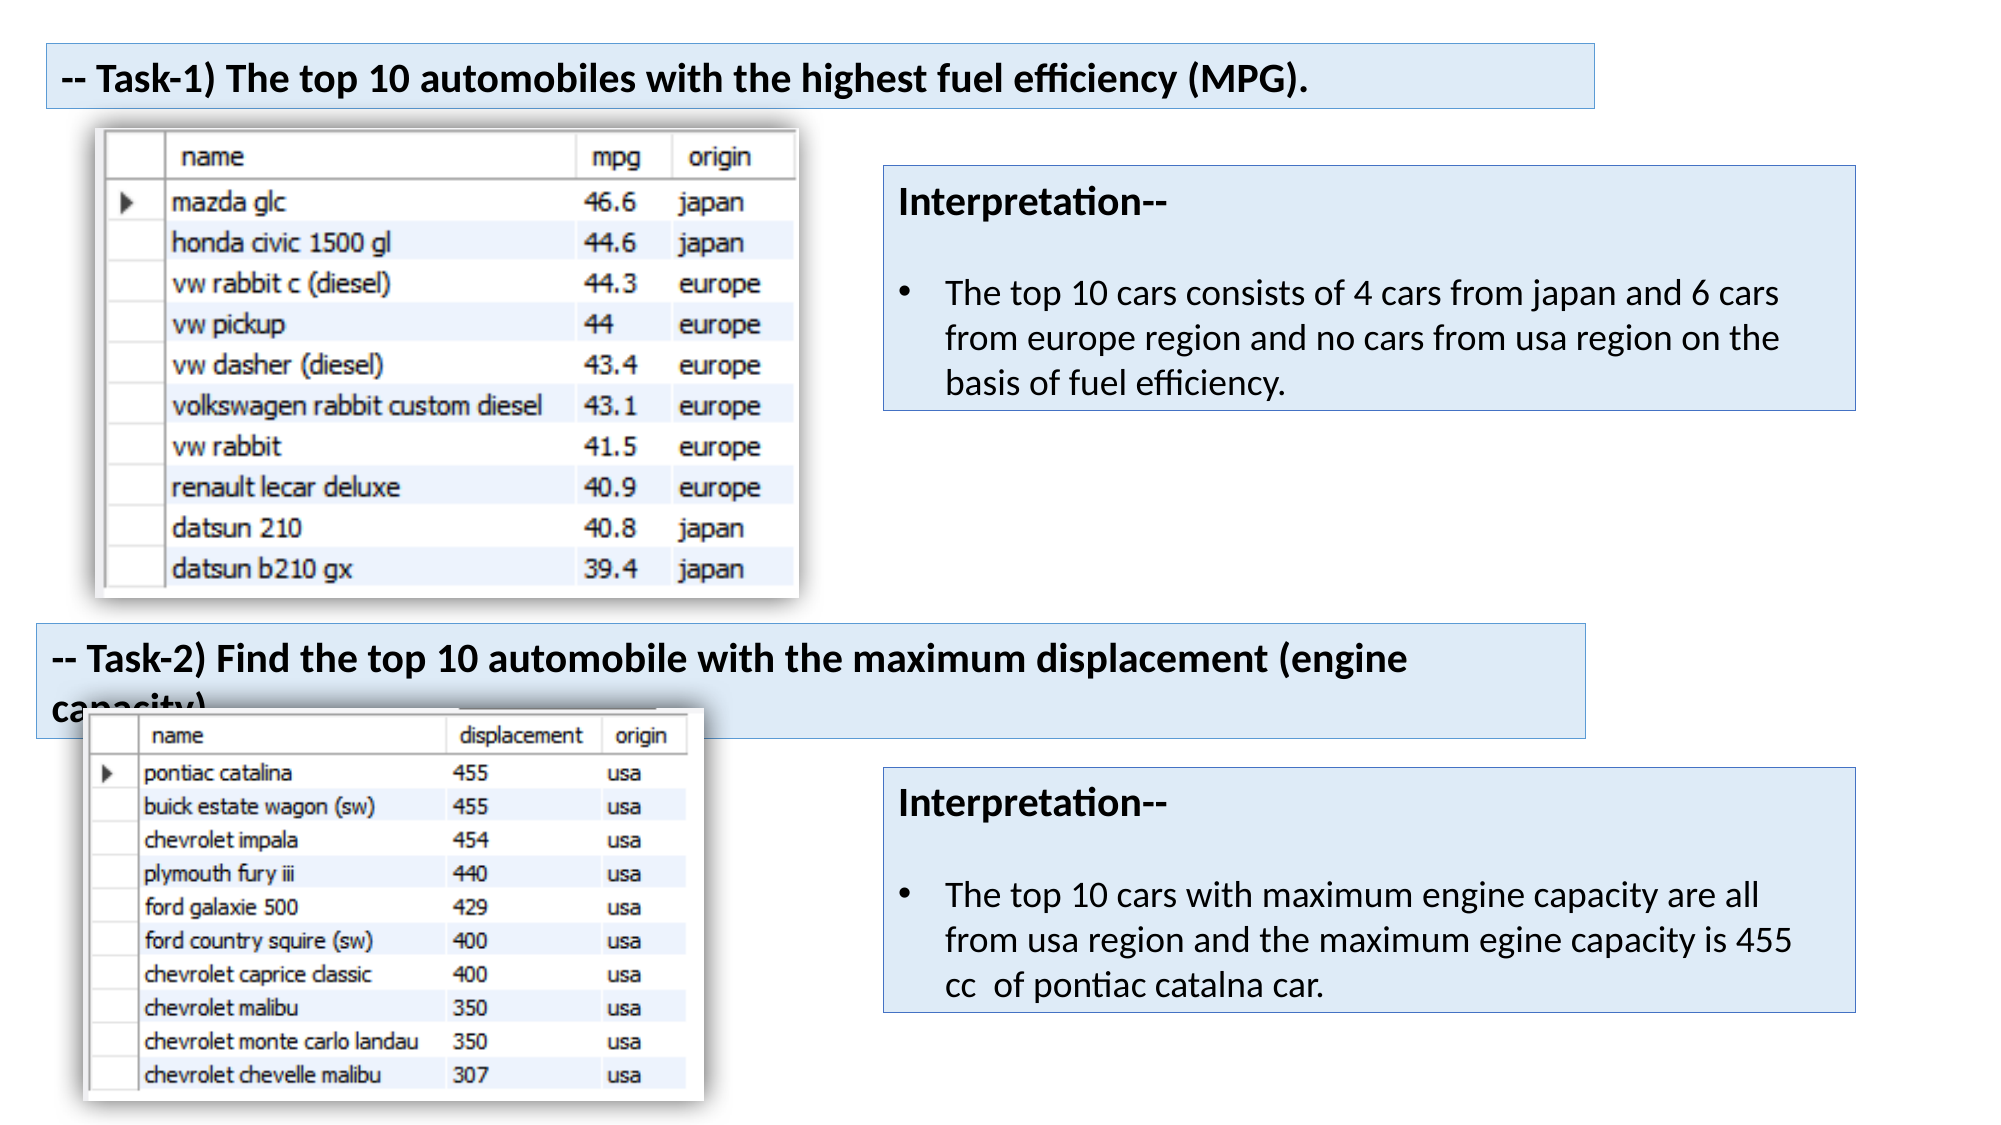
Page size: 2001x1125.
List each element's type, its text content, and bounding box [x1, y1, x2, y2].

picture [95, 128, 799, 598]
text_box -- Task-1) The top 10 automobiles with the highest fuel efficiency (MPG). [46, 43, 1595, 109]
text_box -- Task-2) Find the top 10 automobile with the maximum displacement (engine capacity) [36, 623, 1586, 739]
picture [83, 708, 704, 1101]
text_box Interpretation-- The top 10 cars consists of 4 cars from japan and 6 cars from europe region and no cars from usa region on the basis of fuel efficiency. [883, 165, 1856, 411]
text_box Interpretation-- The top 10 cars with maximum engine capacity are all from usa region and the maximum egine capacity is 455 cc of pontiac catalna car. [883, 767, 1856, 1013]
